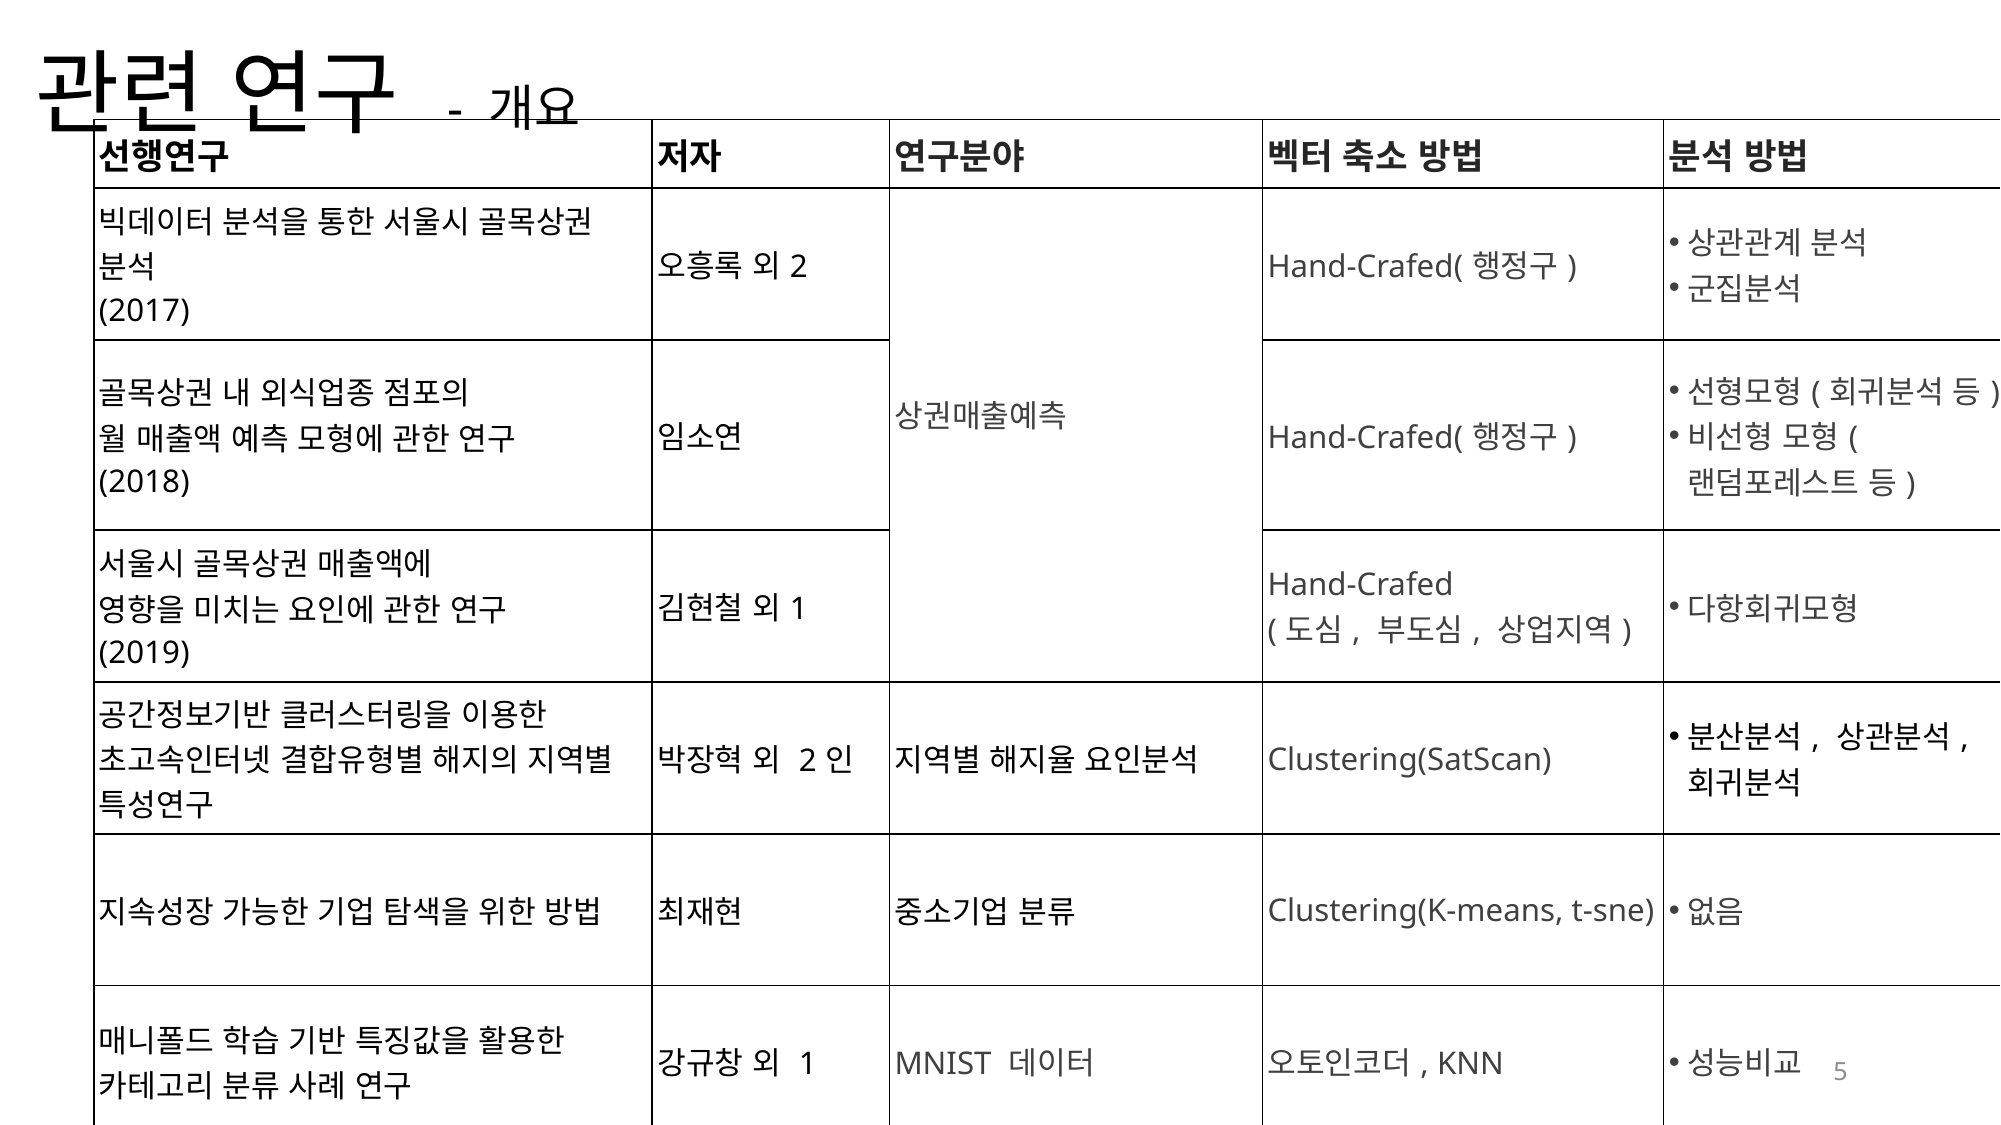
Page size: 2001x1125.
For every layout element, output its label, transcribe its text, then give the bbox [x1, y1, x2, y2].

table_header 벡터 축소 방법 [1263, 120, 1663, 187]
table_cell 오흥록 외2 [653, 189, 889, 339]
table_cell 매니폴드 학습 기반 특징값을 활용한 카테고리 분류 사례 연구 [95, 986, 651, 1125]
table_cell 분산분석, 상관분석, 회귀분석 [1664, 683, 2000, 833]
title 관련 연구 - 개요 [20, 0, 1746, 206]
table_cell Hand-Crafed (도심, 부도심, 상업지역) [1263, 531, 1663, 681]
table_header 선행연구 [95, 120, 651, 187]
table_cell MNIST 데이터 [890, 986, 1262, 1125]
table_cell 빅데이터 분석을 통한 서울시 골목상권 분석 (2017) [95, 189, 651, 339]
table_cell Hand-Crafed(행정구) [1263, 189, 1663, 339]
table_header 저자 [653, 120, 889, 187]
table_cell 지속성장 가능한 기업 탐색을 위한 방법 [95, 835, 651, 985]
table_cell 상관관계 분석 군집분석 [1664, 189, 2000, 339]
table_header 분석 방법 [1664, 120, 2000, 187]
table_cell 임소연 [653, 341, 889, 529]
table_cell 중소기업 분류 [890, 835, 1262, 985]
table_header 연구분야 [890, 120, 1262, 187]
table_cell Clustering(SatScan) [1263, 683, 1663, 833]
table_cell 공간정보기반 클러스터링을 이용한 초고속인터넷 결합유형별 해지의 지역별 특성연구 [95, 683, 651, 833]
table_cell 다항회귀모형 [1664, 531, 2000, 681]
table_cell 오토인코더, KNN [1263, 986, 1663, 1125]
table_cell 선형모형(회귀분석 등) 비선형 모형(랜덤포레스트 등) [1664, 341, 2000, 529]
table_cell Clustering(K-means, t-sne) [1263, 835, 1663, 985]
table_cell Hand-Crafed(행정구) [1263, 341, 1663, 529]
table_cell 김현철 외1 [653, 531, 889, 681]
table_cell 없음 [1664, 835, 2000, 985]
table_cell 상권매출예측 [890, 189, 1262, 681]
table_cell 지역별 해지율 요인분석 [890, 683, 1262, 833]
table_cell 박장혁 외 2인 [653, 683, 889, 833]
table_cell 최재현 [653, 835, 889, 985]
table_cell 강규창 외 1 [653, 986, 889, 1125]
table_cell 골목상권 내 외식업종 점포의 월 매출액 예측 모형에 관한 연구 (2018) [95, 341, 651, 529]
table_cell 성능비교 [1664, 986, 2000, 1125]
table_cell 서울시 골목상권 매출액에 영향을 미치는 요인에 관한 연구 (2019) [95, 531, 651, 681]
